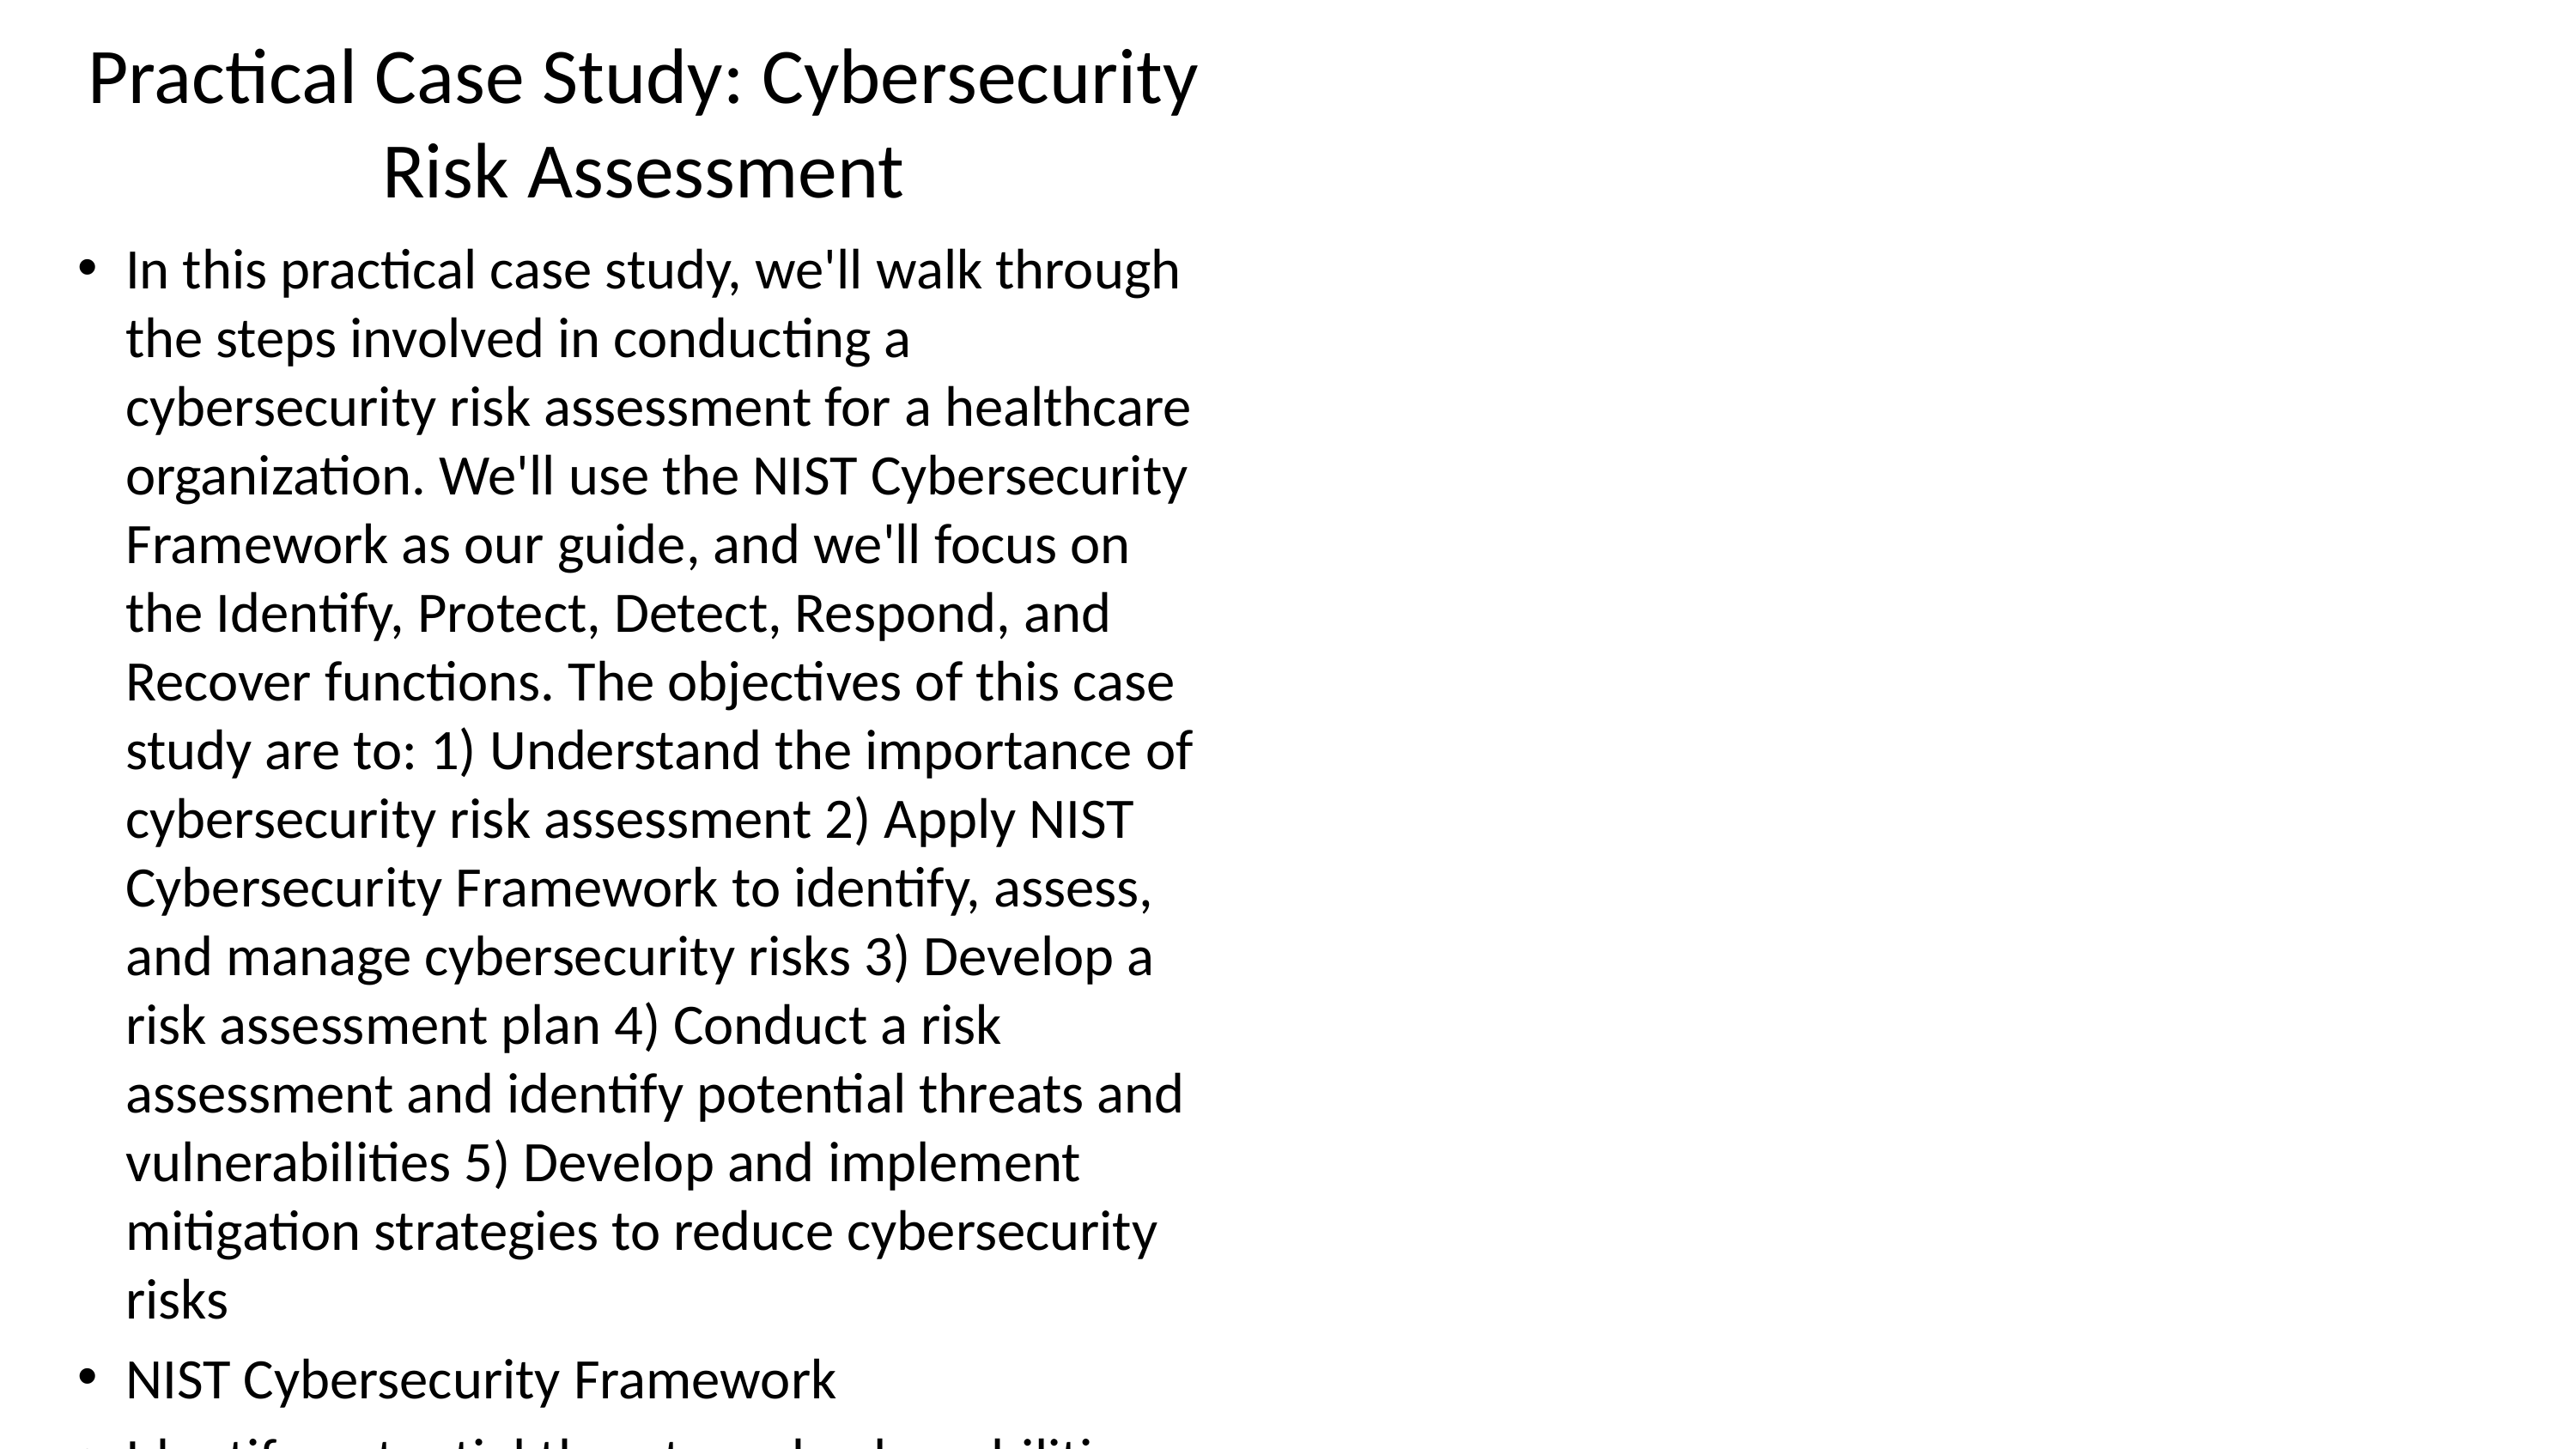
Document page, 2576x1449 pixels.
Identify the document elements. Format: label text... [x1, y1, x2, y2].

title Practical Case Study: Cybersecurity Risk Assessment [64, 39, 1224, 200]
list In this practical case study, we'll walk through the steps involved in conducting a cybersecurity risk assessment for a healthcare organization. We'll use the NIST Cybersecurity Framework as our guide, and we'll focus on the Identify, Protect, Detect, Respond, and Recover functions. The objectives of this case study are to: 1) Understand the importance of cybersecurity risk assessment 2) Apply NIST Cybersecurity Framework to identify, assess, and manage cybersecurity risks 3) Develop a risk assessment plan 4) Conduct a risk assessment and identify potential threats and vulnerabilities 5) Develop and implement mitigation strategies to reduce cybersecurity risks NIST Cybersecurity Framework Identify potential threats and vulnerabilities Assess the likelihood and impact of risks Develop and implement mitigation strategies Review and update risk assessments regularly [64, 225, 1224, 863]
